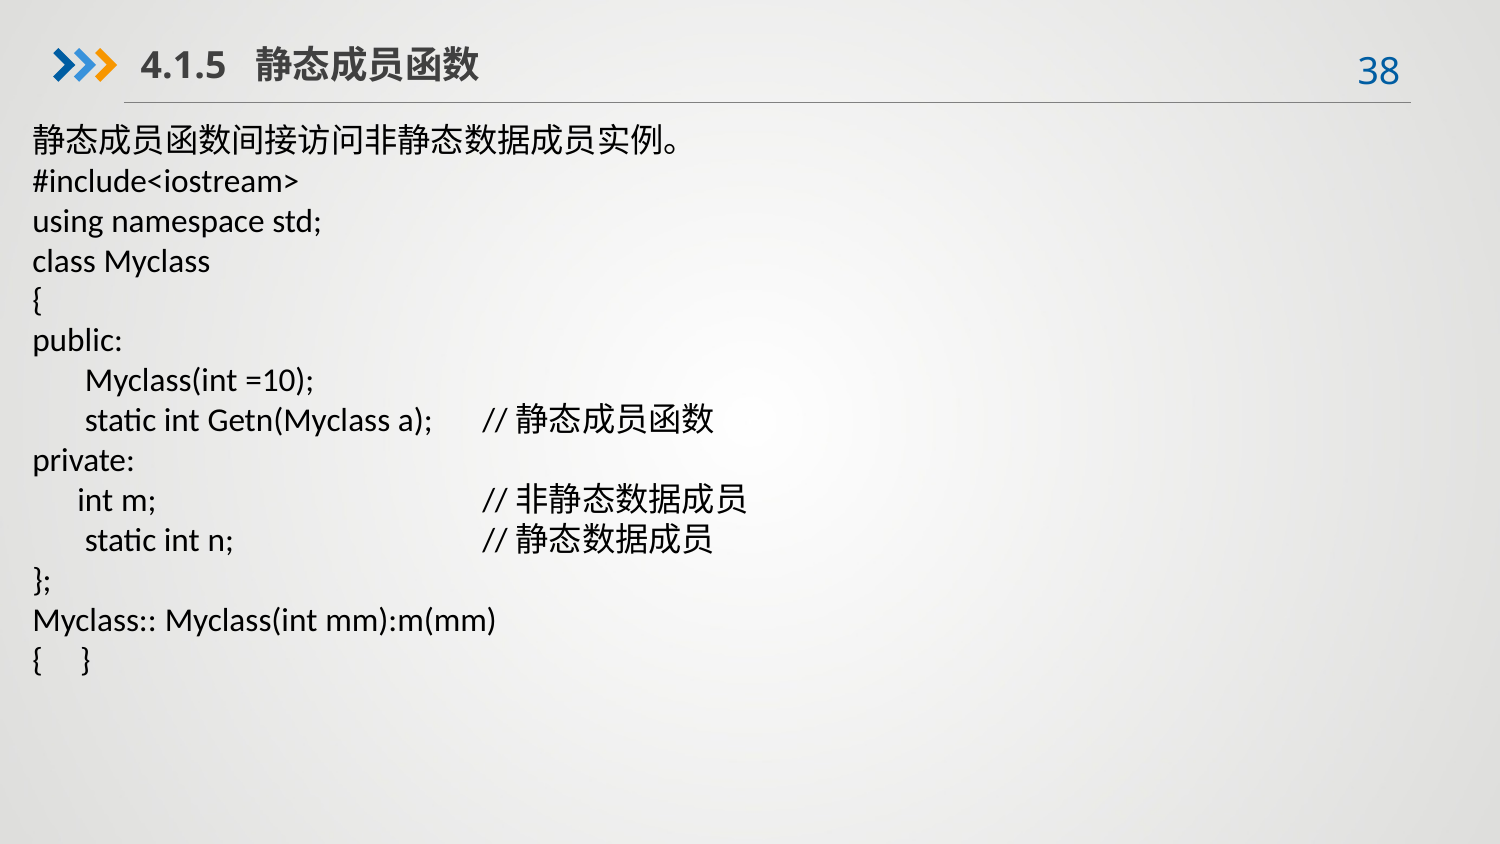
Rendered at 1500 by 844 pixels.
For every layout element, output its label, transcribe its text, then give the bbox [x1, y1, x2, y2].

text_box 静态成员函数间接访问非静态数据成员实例。 #include<iostream> using namespace std; class Myclass { public: Myclass(int =10); static int Getn(Myclass a); //静态成员函数 private: int m; //非静态数据成员 static int n; //静态数据成员 }; Myclass:: Myclass(int mm):m(mm) { } [17, 111, 1379, 716]
picture [0, 0, 1500, 844]
text_box 4.1.5 静态成员函数 [140, 32, 659, 96]
